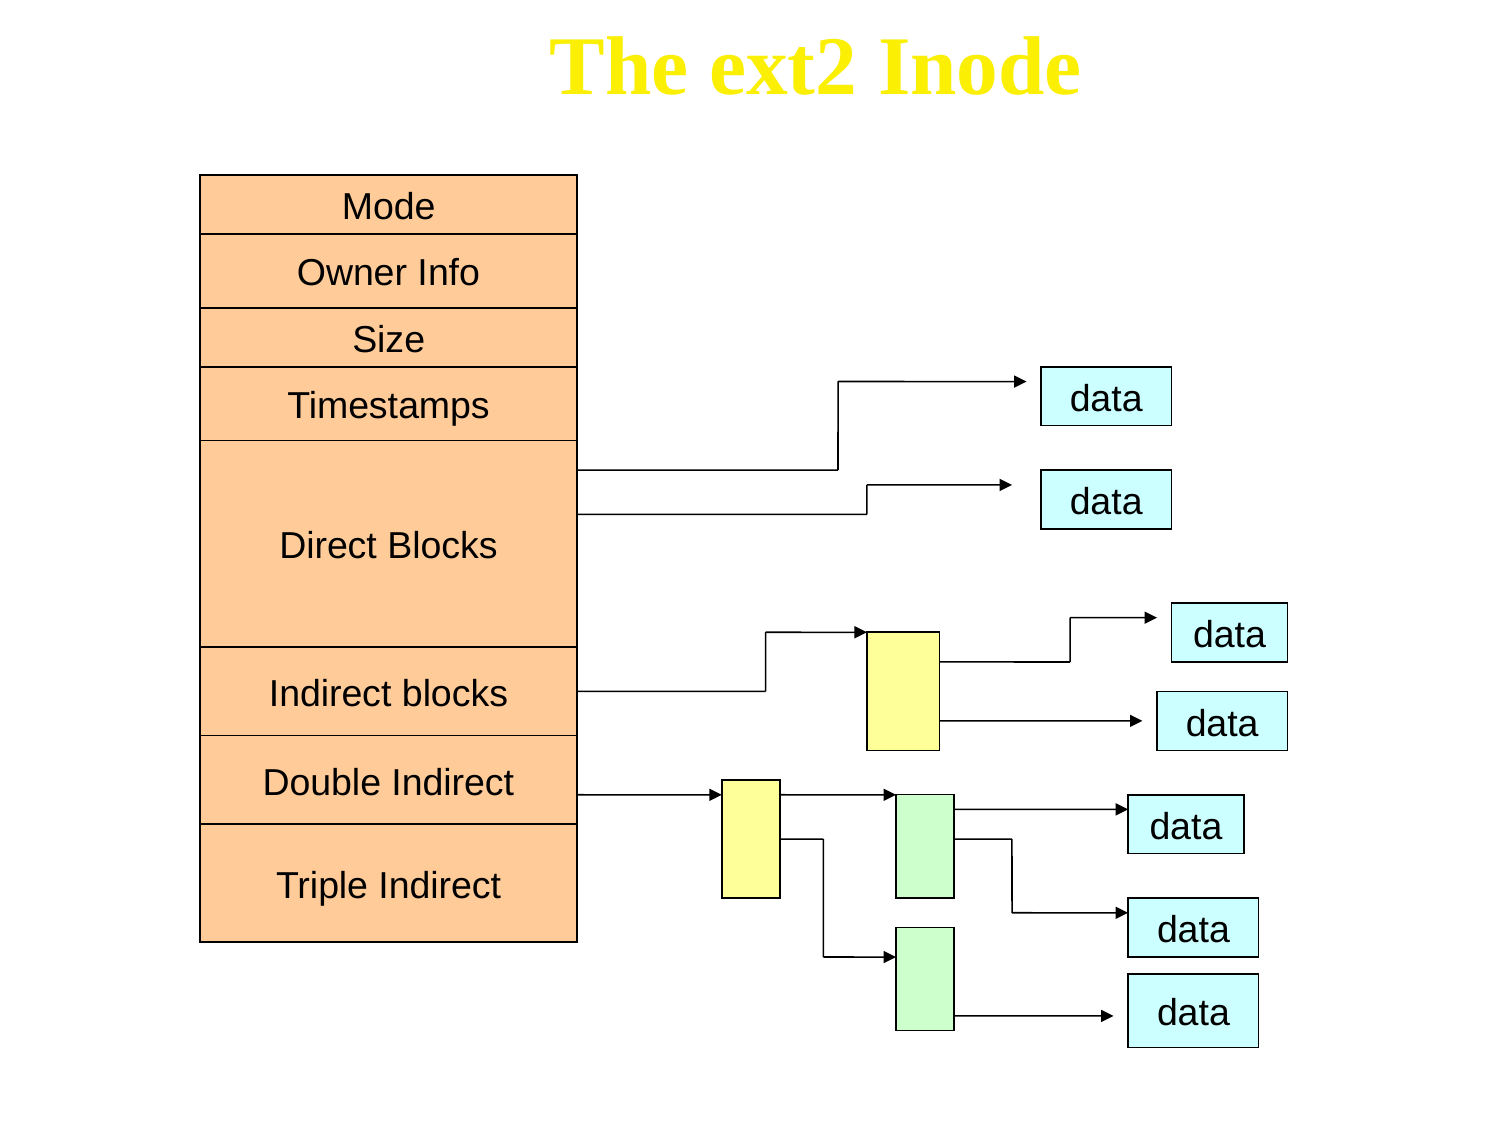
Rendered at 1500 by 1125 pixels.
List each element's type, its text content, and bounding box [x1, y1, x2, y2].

text_box Timestamps [200, 366, 578, 440]
text_box [779, 788, 896, 802]
text_box [953, 803, 1128, 816]
title The ext2 Inode [178, 3, 1454, 192]
text_box [866, 632, 940, 751]
text_box data [1128, 897, 1259, 957]
text_box [1070, 611, 1158, 624]
text_box [823, 950, 896, 964]
text_box data [1157, 691, 1288, 751]
text_box [896, 927, 954, 1031]
text_box Triple Indirect [200, 824, 578, 943]
text_box Size [200, 307, 578, 366]
text_box [953, 1009, 1114, 1023]
text_box data [1040, 470, 1172, 530]
text_box data [1128, 973, 1259, 1048]
text_box Owner Info [200, 234, 578, 307]
text_box [939, 714, 1143, 728]
text_box [1011, 906, 1128, 920]
text_box data [1128, 794, 1244, 854]
text_box [866, 478, 1012, 492]
text_box [721, 779, 780, 898]
text_box data [1040, 366, 1172, 426]
text_box [896, 794, 954, 898]
text_box data [1171, 602, 1288, 662]
text_box Double Indirect [200, 735, 578, 824]
text_box [577, 788, 721, 802]
text_box Direct Blocks [200, 440, 578, 647]
text_box Mode [200, 174, 578, 234]
text_box [765, 626, 867, 639]
text_box Indirect blocks [200, 647, 578, 735]
text_box [837, 375, 1027, 388]
